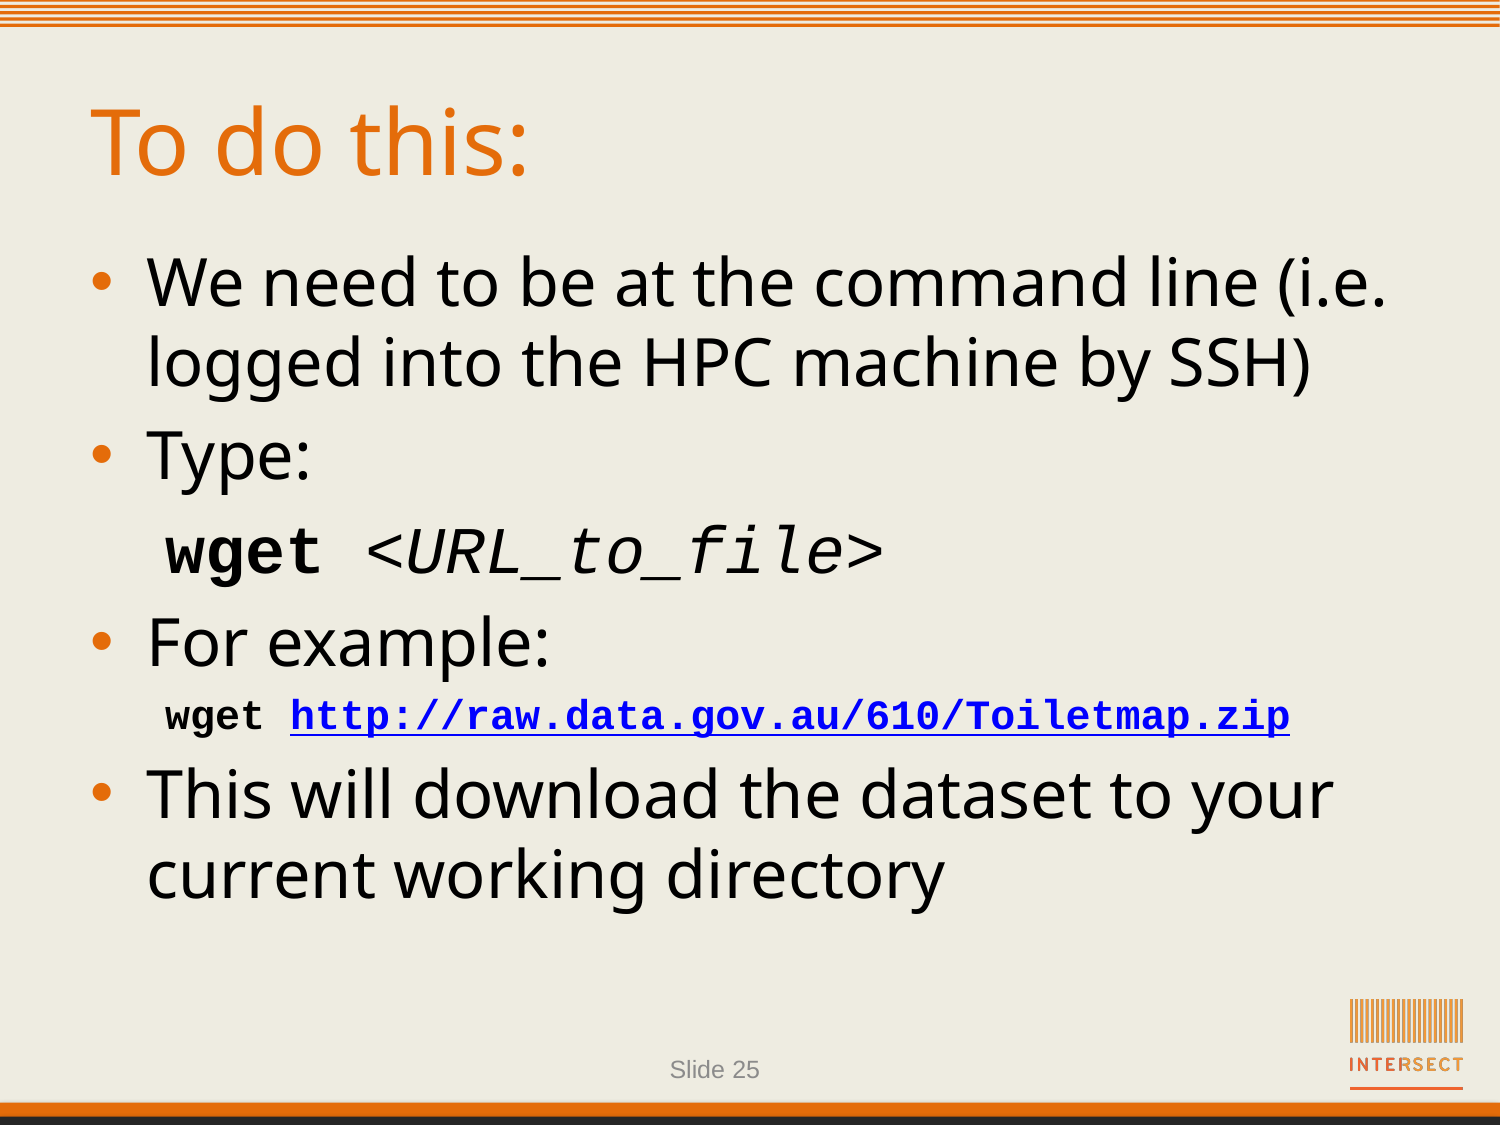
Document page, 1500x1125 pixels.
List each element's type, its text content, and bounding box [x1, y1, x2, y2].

slide_number Slide 25 [584, 1038, 776, 1098]
list We need to be at the command line (i.e. logged into the HPC machine by SSH) Type: wget <URL_to_file> For example: wget http://raw.data.gov.au/610/Toiletmap.zip This will download the dataset to your current working directory [74, 232, 1426, 976]
picture [1350, 999, 1463, 1090]
title To do this: [74, 44, 1426, 232]
